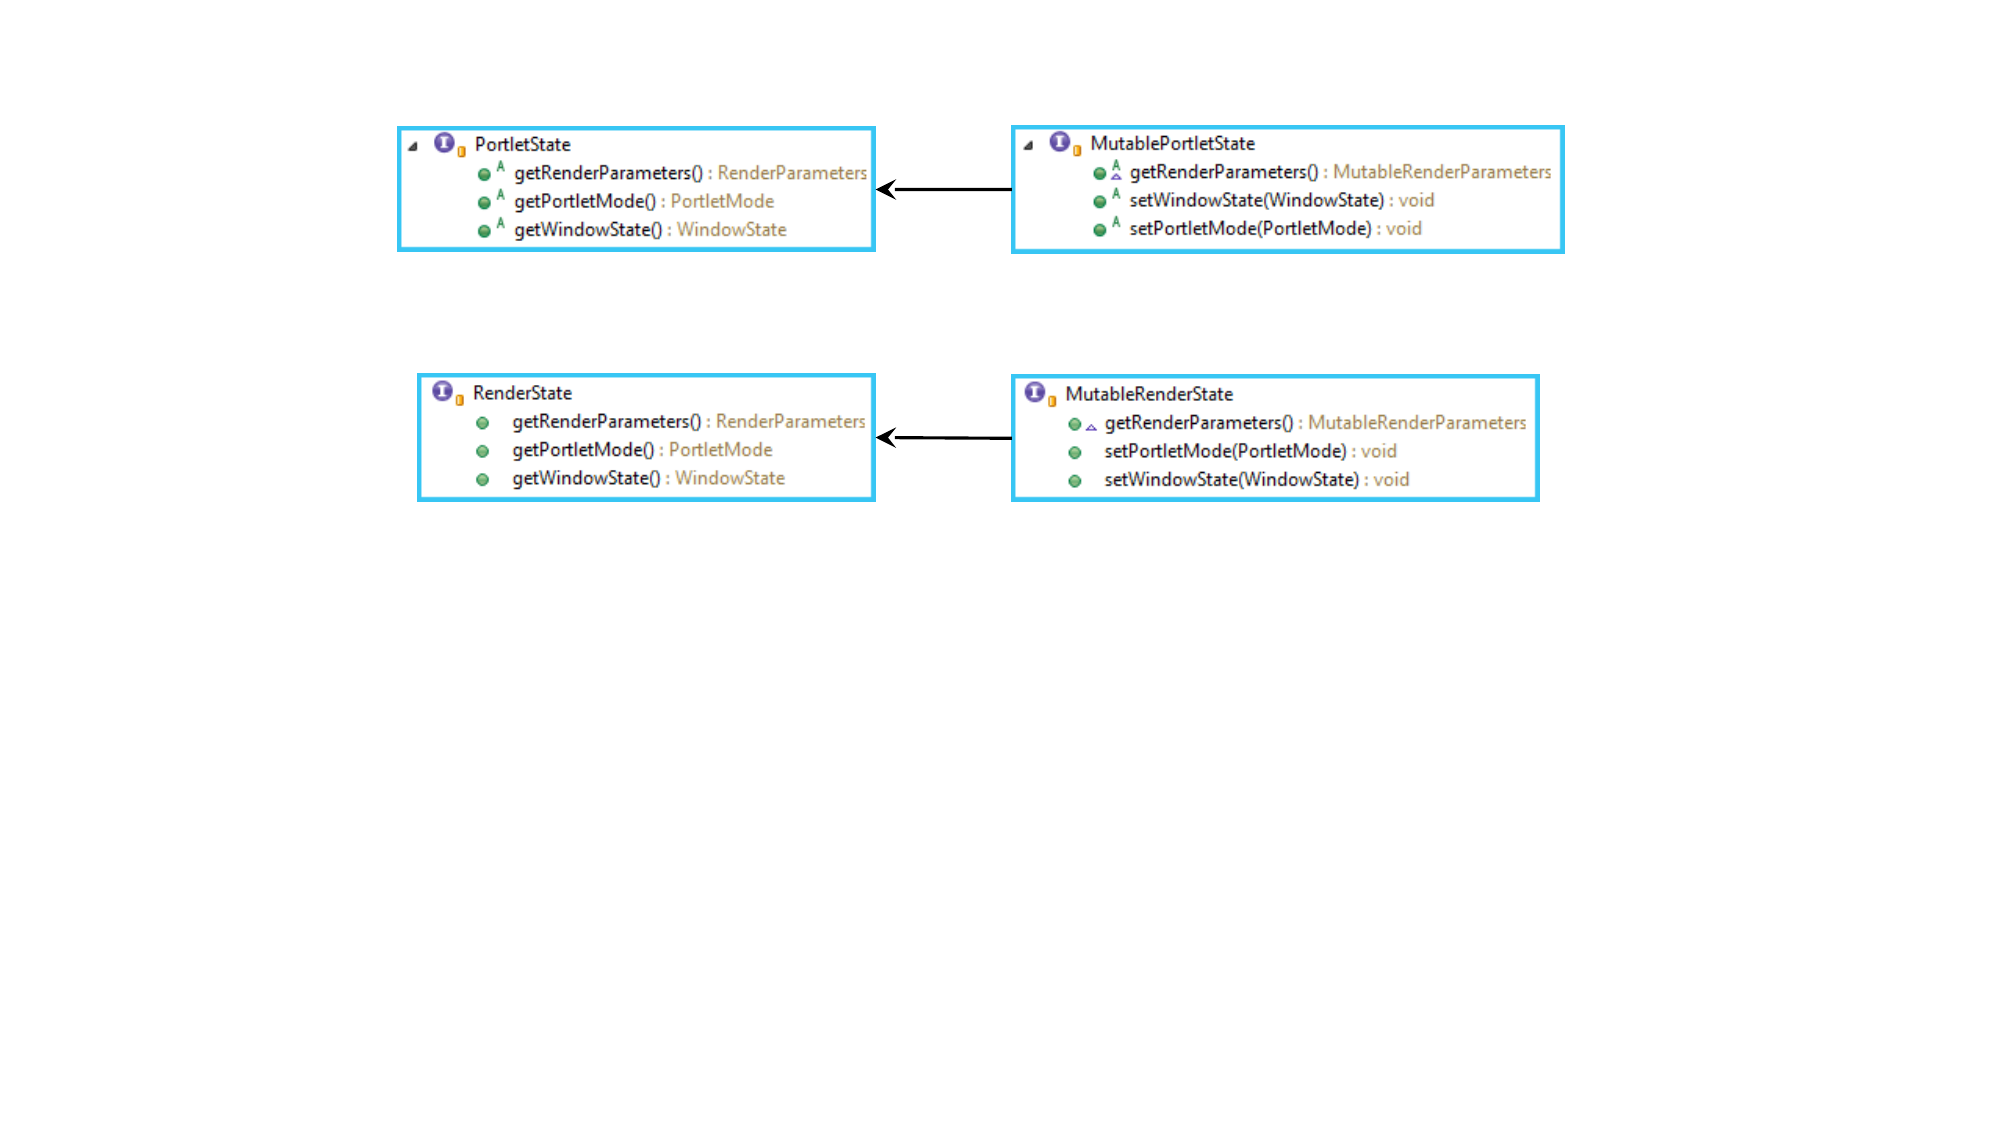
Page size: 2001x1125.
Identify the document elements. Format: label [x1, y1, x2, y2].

picture [1011, 125, 1565, 254]
picture [1011, 374, 1540, 502]
picture [417, 373, 876, 502]
picture [397, 126, 876, 253]
